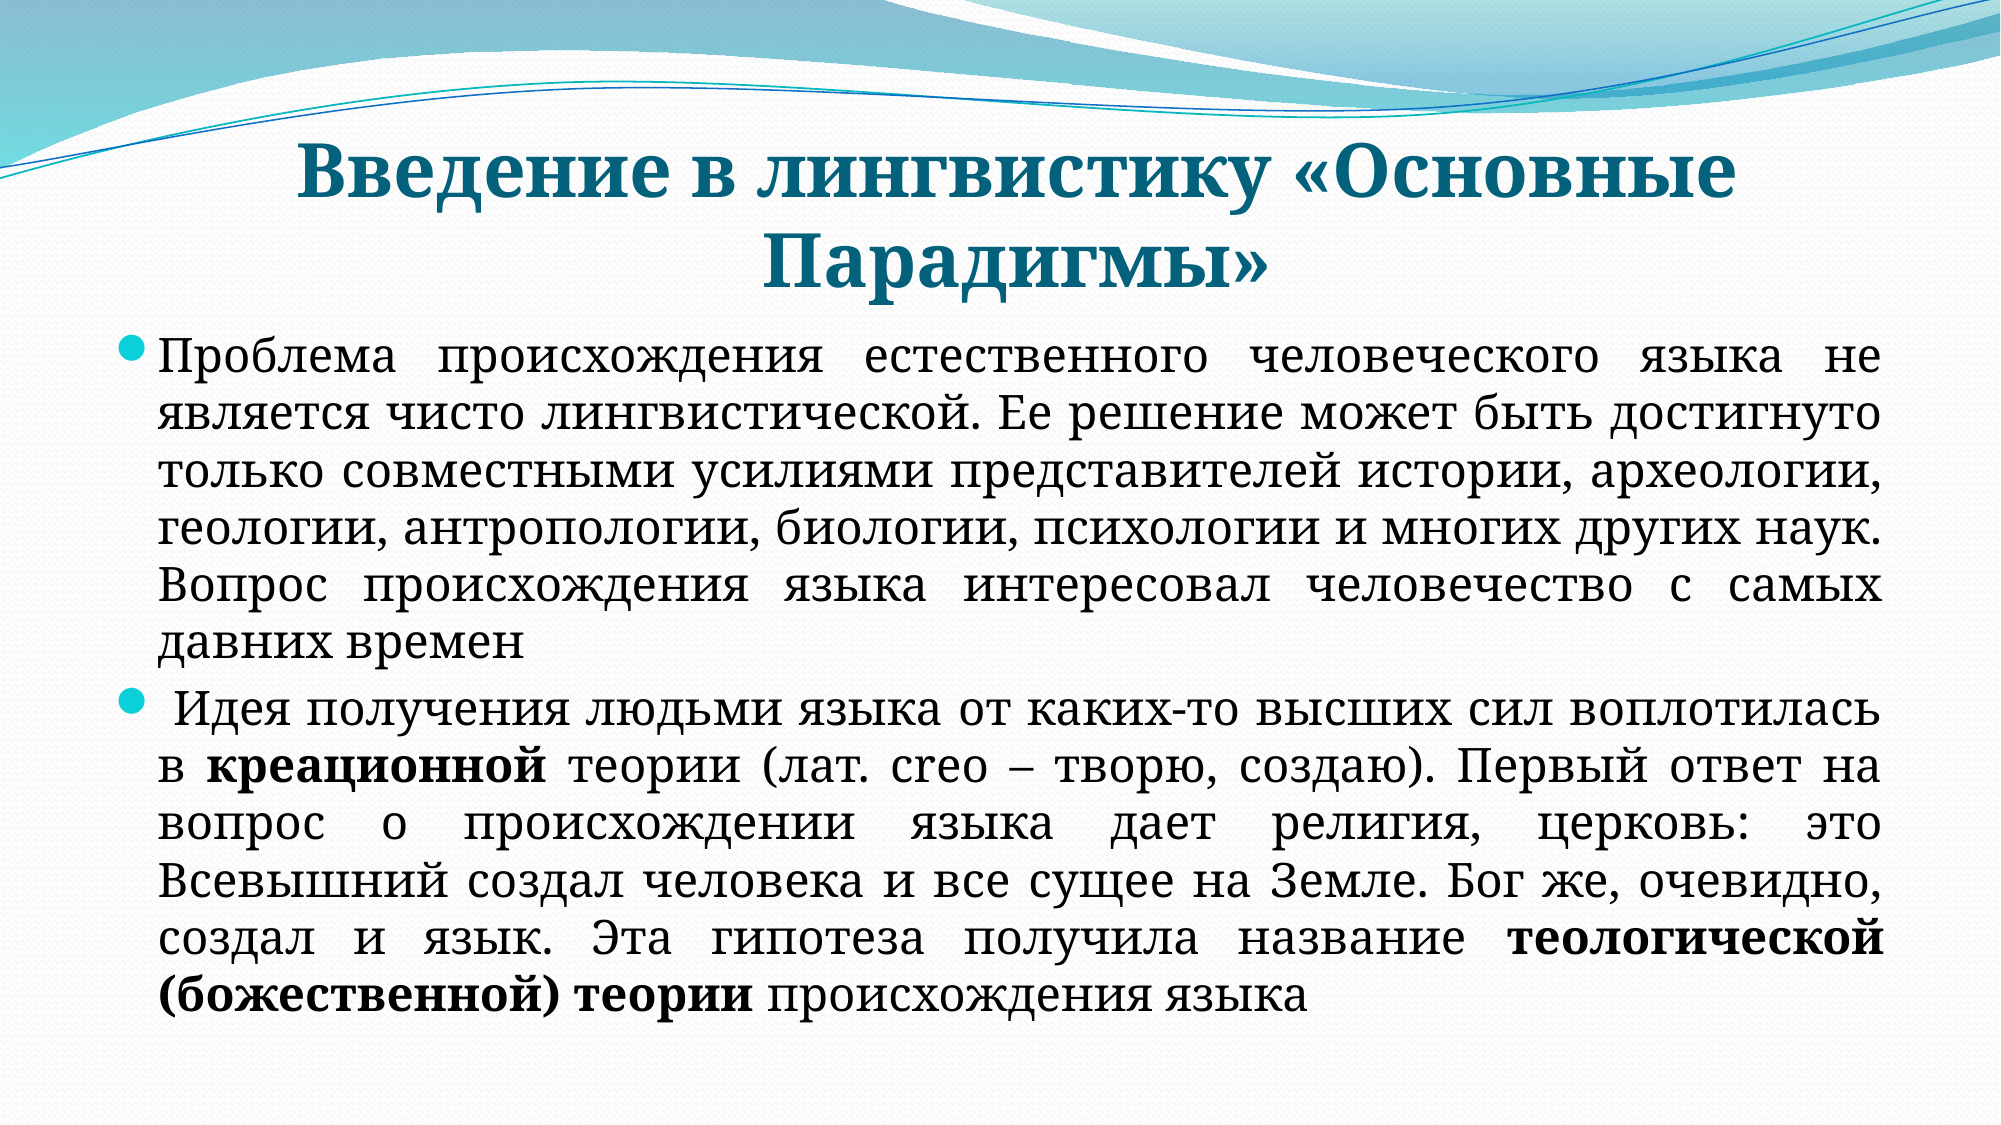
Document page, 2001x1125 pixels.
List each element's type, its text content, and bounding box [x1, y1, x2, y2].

list Проблема происхождения естественного человеческого языка не является чисто лингвистической. Ее решение может быть достигнуто только совместными усилиями представителей истории, археологии, геологии, антропологии, биологии, психологии и многих других наук. Вопрос происхождения языка интересовал человечество с самых давних времен Идея получения людьми языка от каких-то высших сил воплотилась в креационной теории (лат. creo – творю, создаю). Первый ответ на вопрос о происхождении языка дает религия, церковь: это Всевышний создал человека и все сущее на Земле. Бог же, очевидно, создал и язык. Эта гипотеза получила название теологической (божественной) теории происхождения языка [99, 317, 1900, 1038]
text_box Введение в лингвистику «Основные Парадигмы» [92, 148, 1943, 269]
